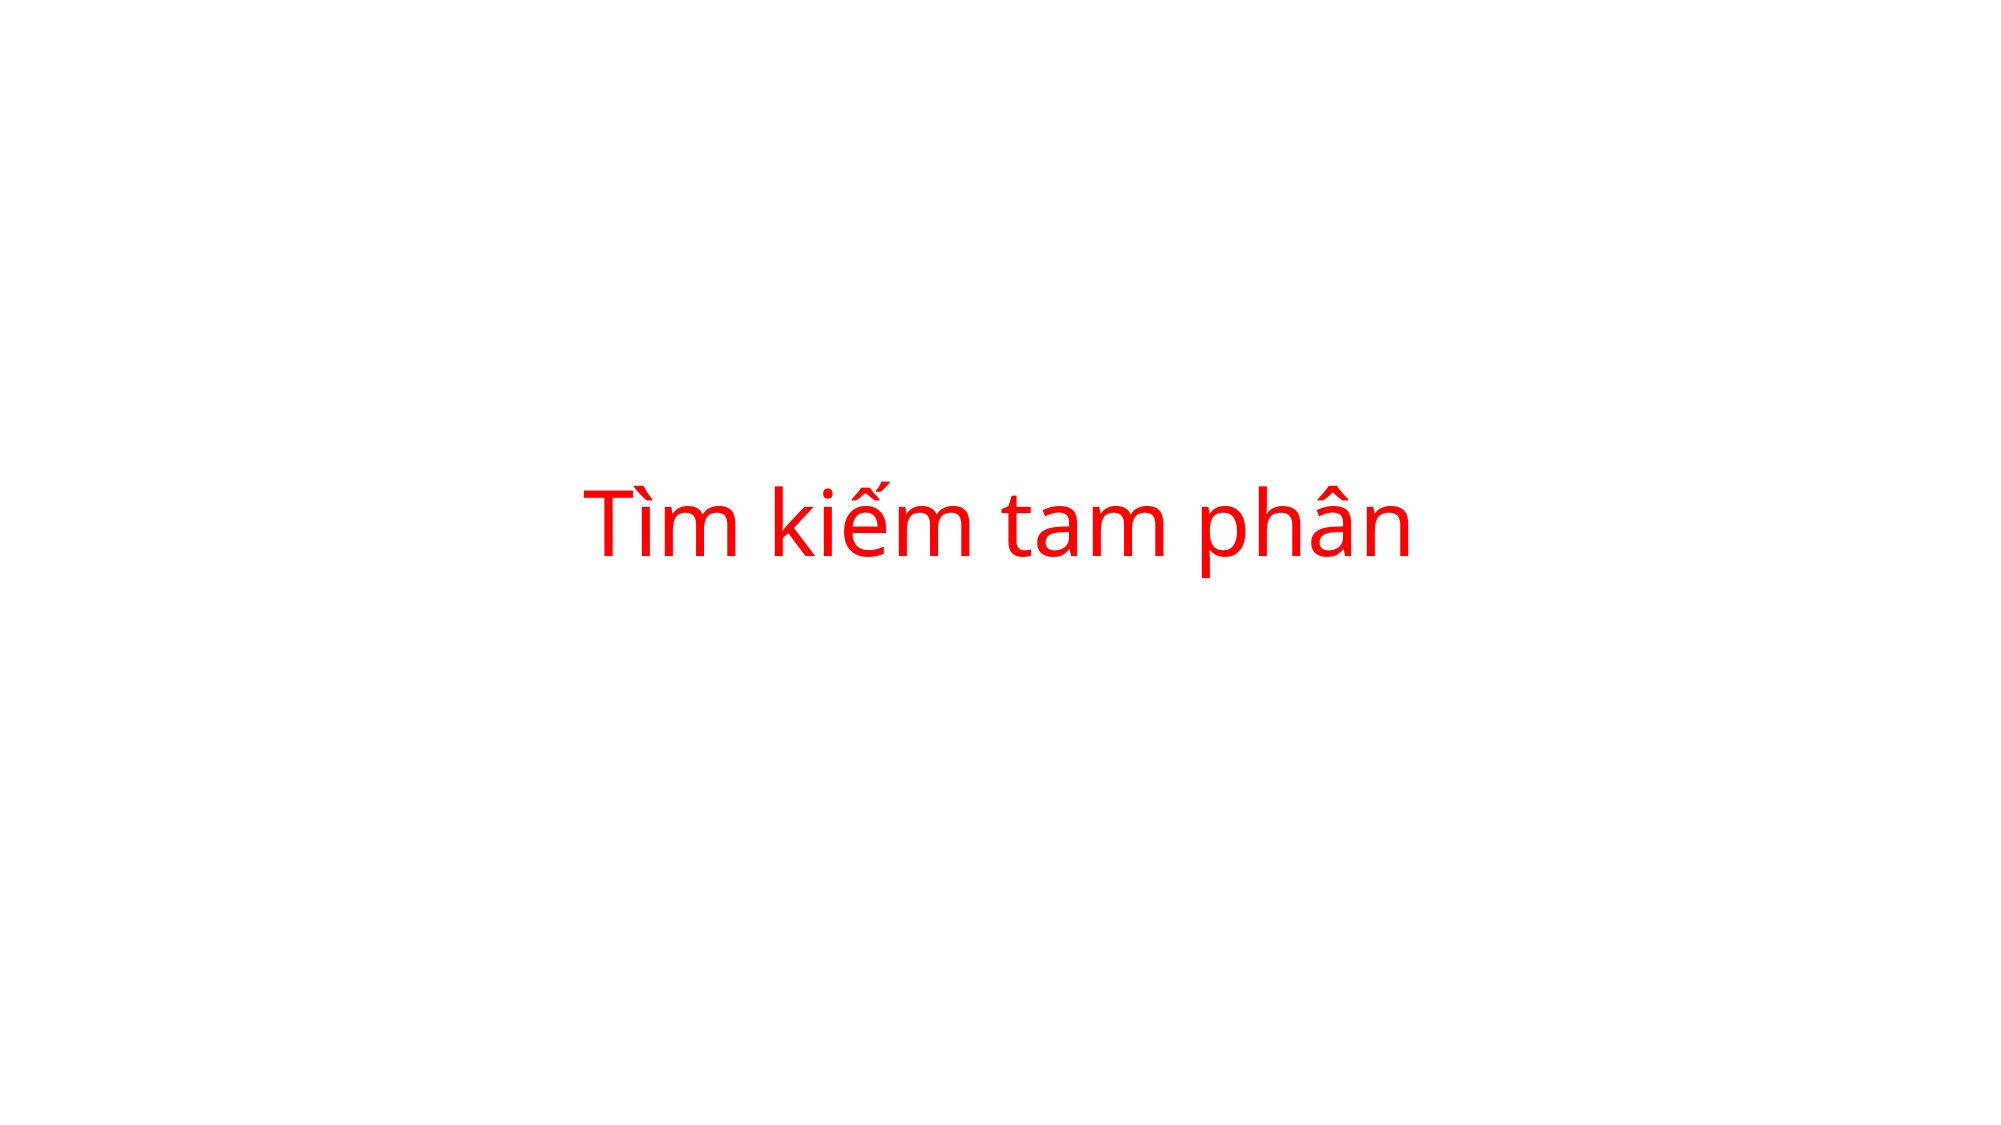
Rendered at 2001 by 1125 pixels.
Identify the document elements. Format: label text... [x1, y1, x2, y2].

title Tìm kiếm tam phân [137, 59, 1863, 994]
